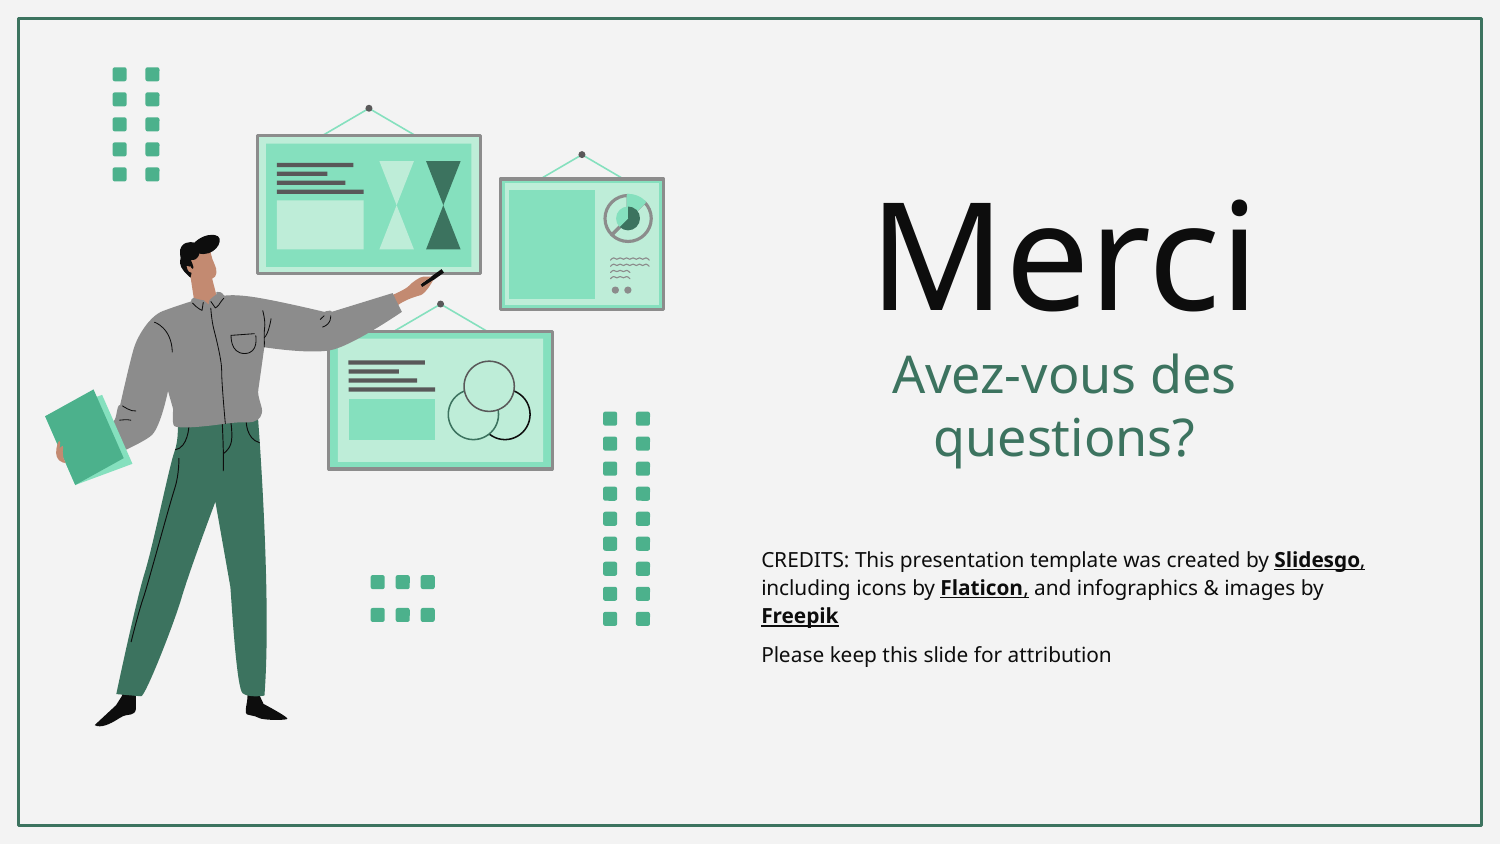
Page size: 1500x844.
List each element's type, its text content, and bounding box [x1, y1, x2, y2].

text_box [44, 234, 445, 727]
subtitle Avez-vous des questions? [746, 319, 1383, 497]
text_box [519, 494, 734, 543]
title Merci [746, 145, 1383, 319]
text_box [449, 300, 553, 470]
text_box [256, 104, 481, 274]
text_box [499, 150, 664, 310]
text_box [112, 66, 160, 182]
text_box Please keep this slide for attribution [746, 627, 1383, 699]
